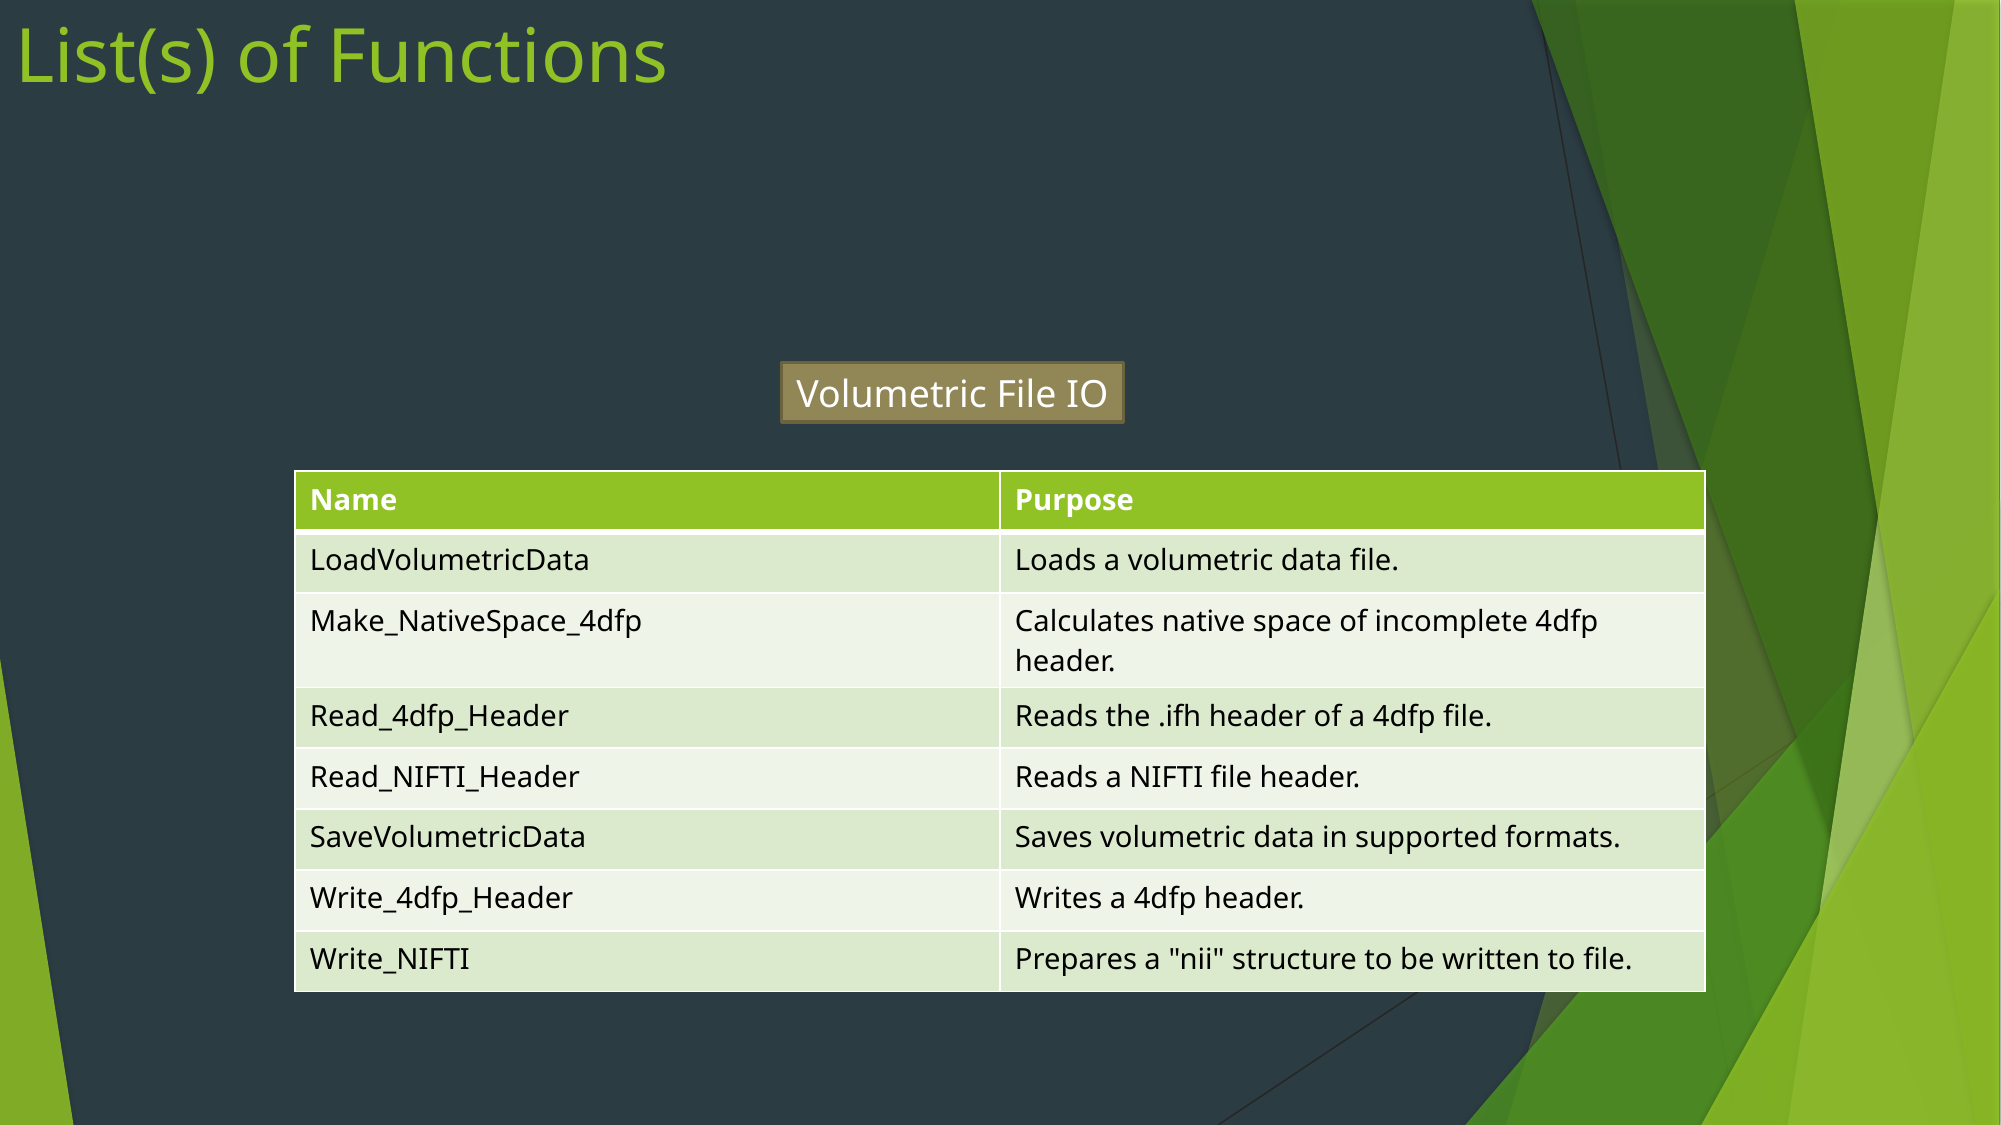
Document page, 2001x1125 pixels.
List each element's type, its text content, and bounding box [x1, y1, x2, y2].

table_header Name [296, 472, 999, 529]
table_cell Calculates native space of incomplete 4dfp header. [1001, 594, 1704, 687]
table_cell Write_4dfp_Header [296, 871, 999, 930]
table_cell Make_NativeSpace_4dfp [296, 594, 999, 687]
table_cell Reads a NIFTI file header. [1001, 749, 1704, 808]
table_cell Loads a volumetric data file. [1001, 535, 1704, 592]
table_cell Writes a 4dfp header. [1001, 871, 1704, 930]
title List(s) of Functions [0, 0, 1411, 217]
table_header Purpose [1001, 472, 1704, 529]
table_cell Read_4dfp_Header [296, 688, 999, 747]
table_cell Prepares a "nii" structure to be written to file. [1001, 932, 1704, 991]
table_cell LoadVolumetricData [296, 535, 999, 592]
text_box Volumetric File IO [780, 361, 1125, 424]
table_cell Reads the .ifh header of a 4dfp file. [1001, 688, 1704, 747]
table_cell Write_NIFTI [296, 932, 999, 991]
table_cell Saves volumetric data in supported formats. [1001, 810, 1704, 869]
table_cell SaveVolumetricData [296, 810, 999, 869]
table_cell Read_NIFTI_Header [296, 749, 999, 808]
